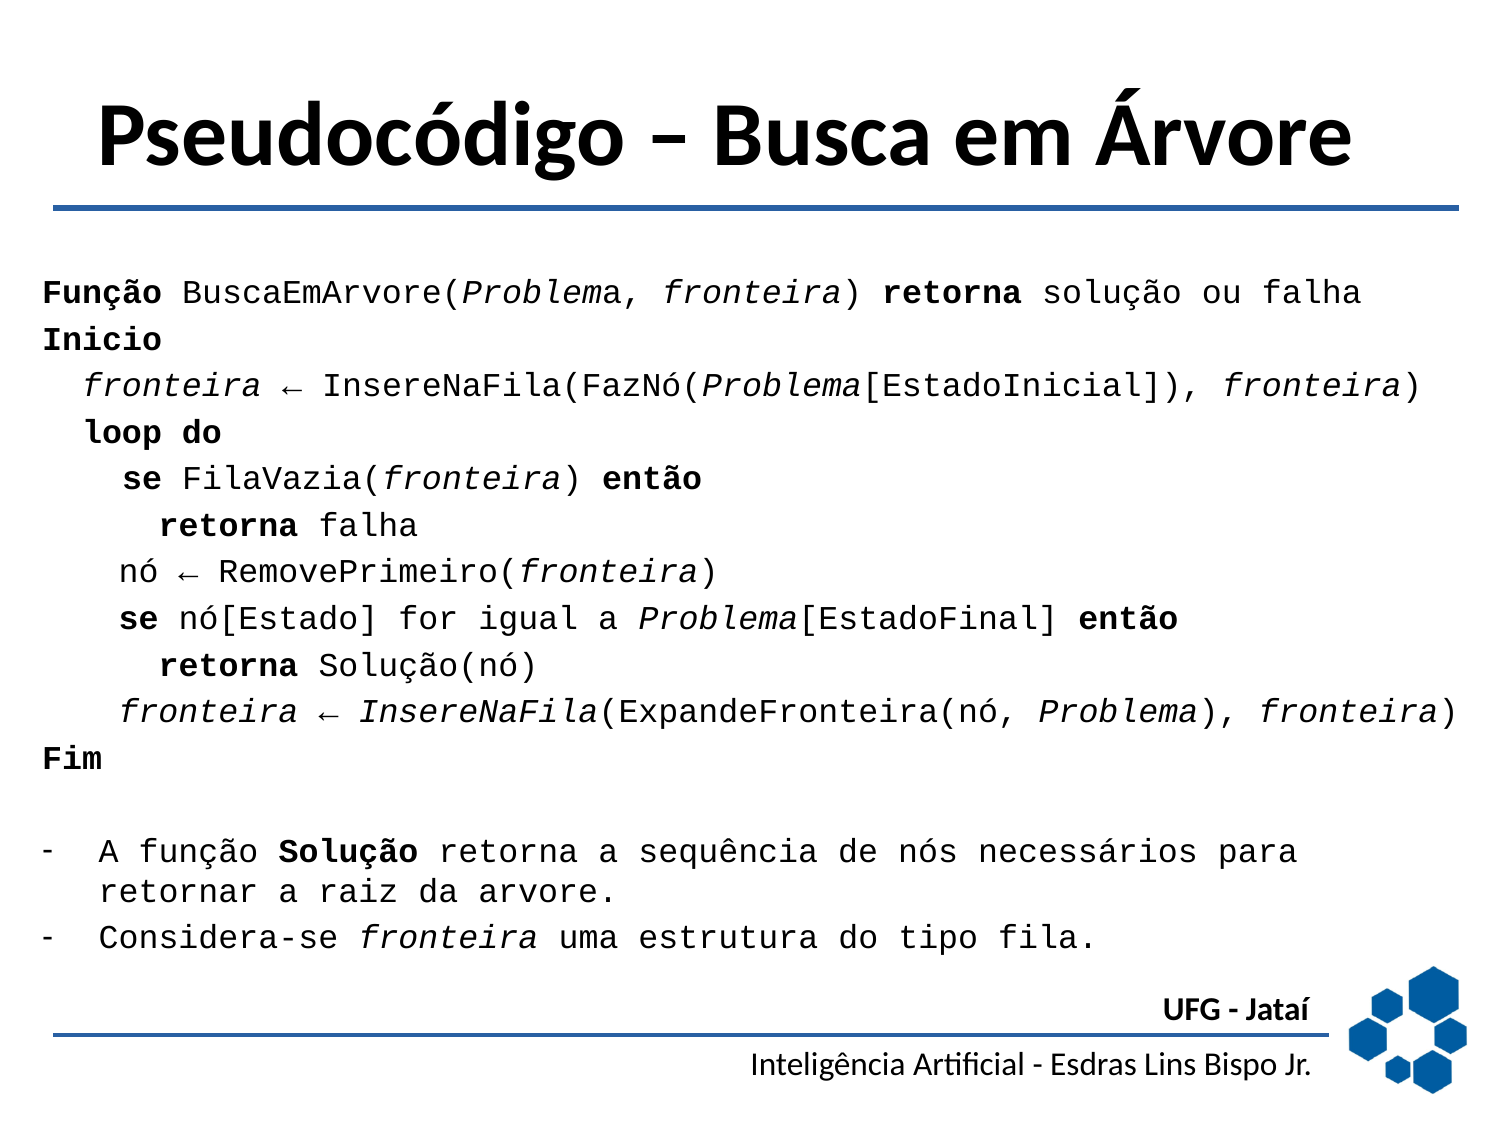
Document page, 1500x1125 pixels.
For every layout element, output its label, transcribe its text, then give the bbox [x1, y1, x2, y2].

text_box Inteligência Artificial - Esdras Lins Bispo Jr. [735, 1041, 1329, 1090]
picture [1340, 951, 1475, 1099]
text_box Pseudocódigo – Busca em Árvore [82, 66, 1370, 191]
list Função BuscaEmArvore(Problema, fronteira) retorna solução ou falha Inicio fronteira ← InsereNaFila(FazNó(Problema[EstadoInicial]), fronteira) loop do se FilaVazia(fronteira) então retorna falha nó ← RemovePrimeiro(fronteira) se nó[Estado] for igual a Problema[EstadoFinal] então retorna Solução(nó) fronteira ← InsereNaFila(ExpandeFronteira(nó, Problema), fronteira) Fim A função Solução retorna a sequência de nós necessários para retornar a raiz da arvore. Considera-se fronteira uma estrutura do tipo fila. [27, 262, 1482, 1005]
text_box UFG - Jataí [1147, 979, 1324, 1034]
